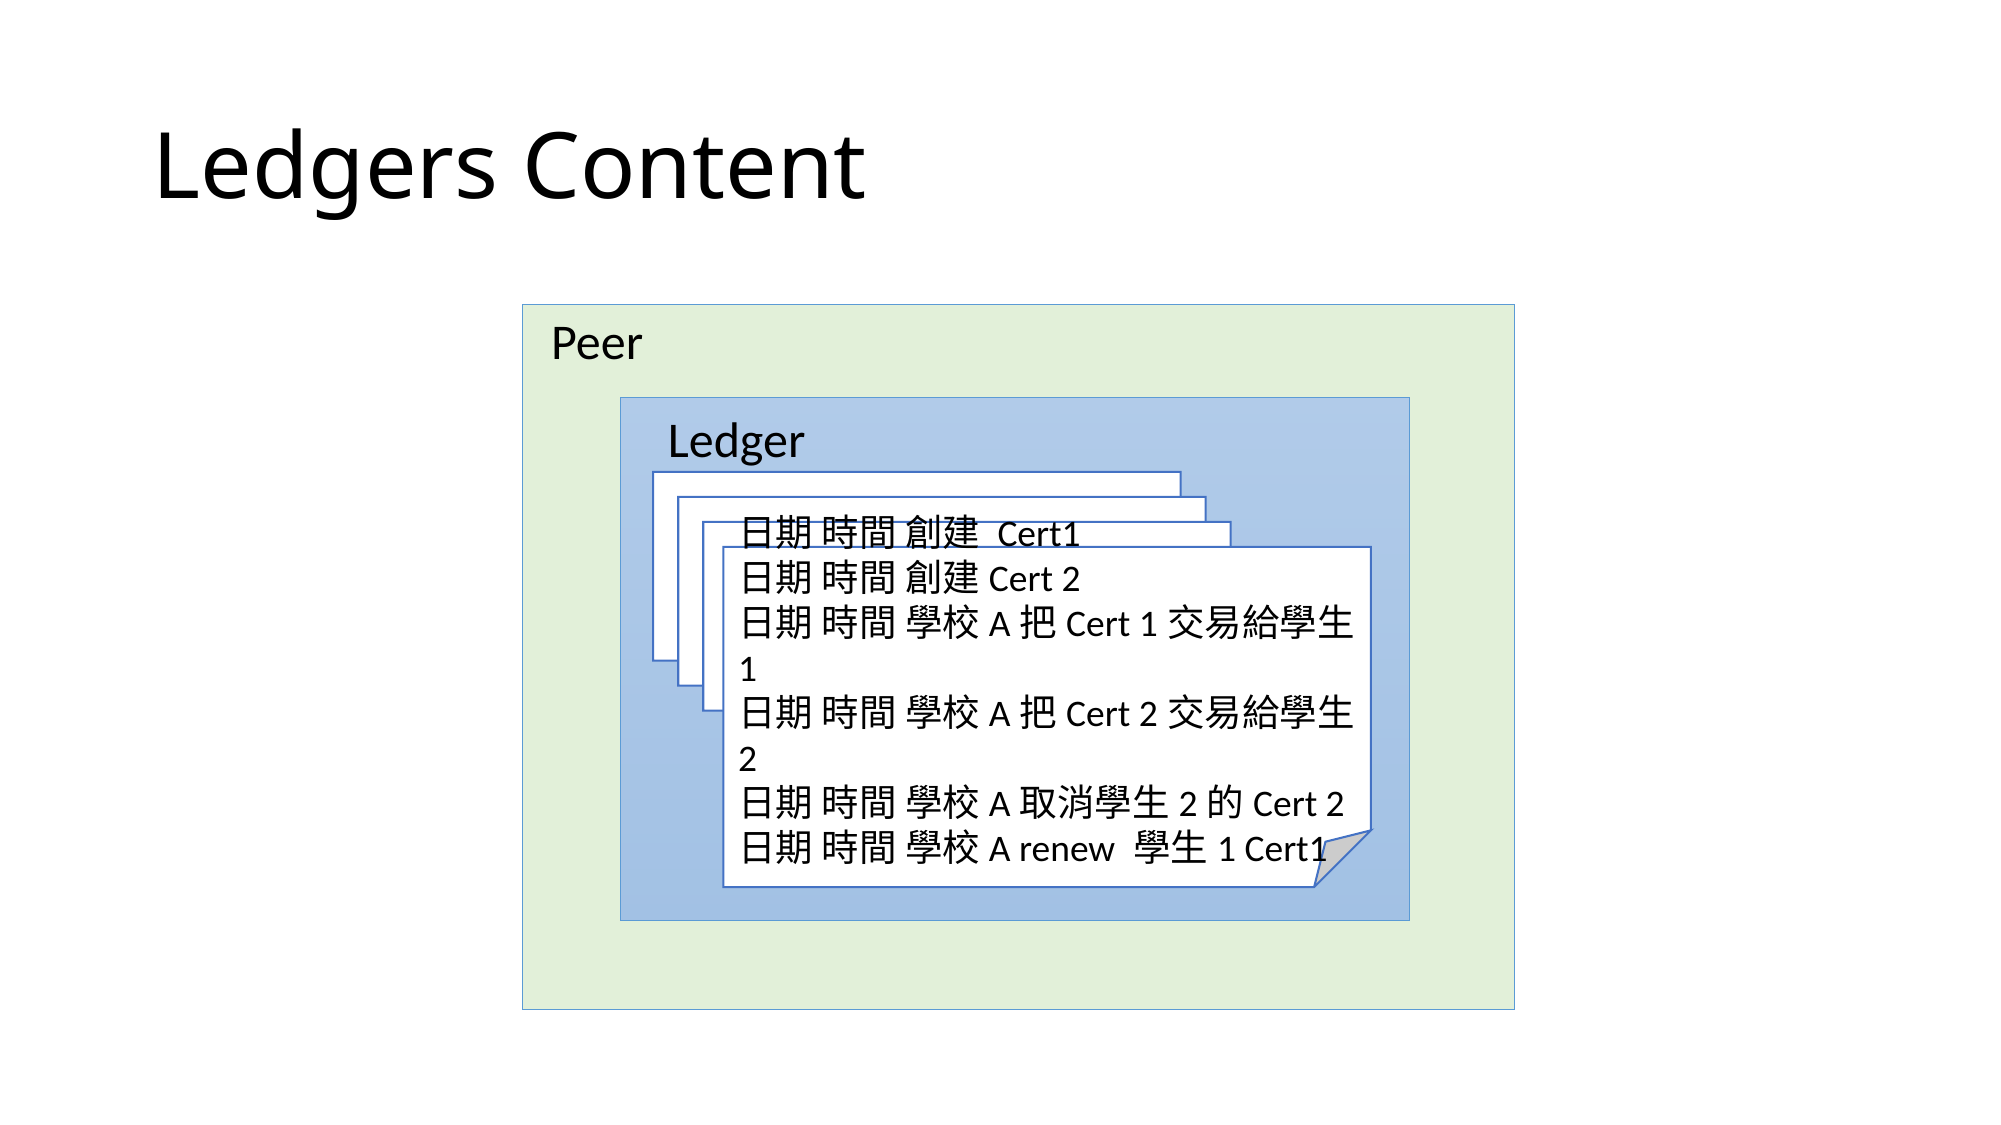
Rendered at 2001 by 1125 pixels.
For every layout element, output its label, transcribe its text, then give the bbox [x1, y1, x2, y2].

text_box [677, 495, 1207, 687]
title Ledgers Content [137, 59, 1863, 278]
text_box [702, 520, 1232, 712]
text_box 日期 時間 創建 Cert1 日期 時間 創建Cert 2 日期 時間 學校A把Cert 1交易給學生1 日期 時間 學校A把Cert 2交易給學生2 日期 時間 學校A取消學生2的Cert 2 日期 時間 學校A renew 學生1 Cert1 [722, 545, 1375, 889]
text_box Peer [536, 302, 771, 377]
text_box [522, 304, 1515, 1010]
text_box [652, 470, 1182, 662]
text_box Ledger [653, 399, 887, 475]
text_box [620, 397, 1410, 921]
